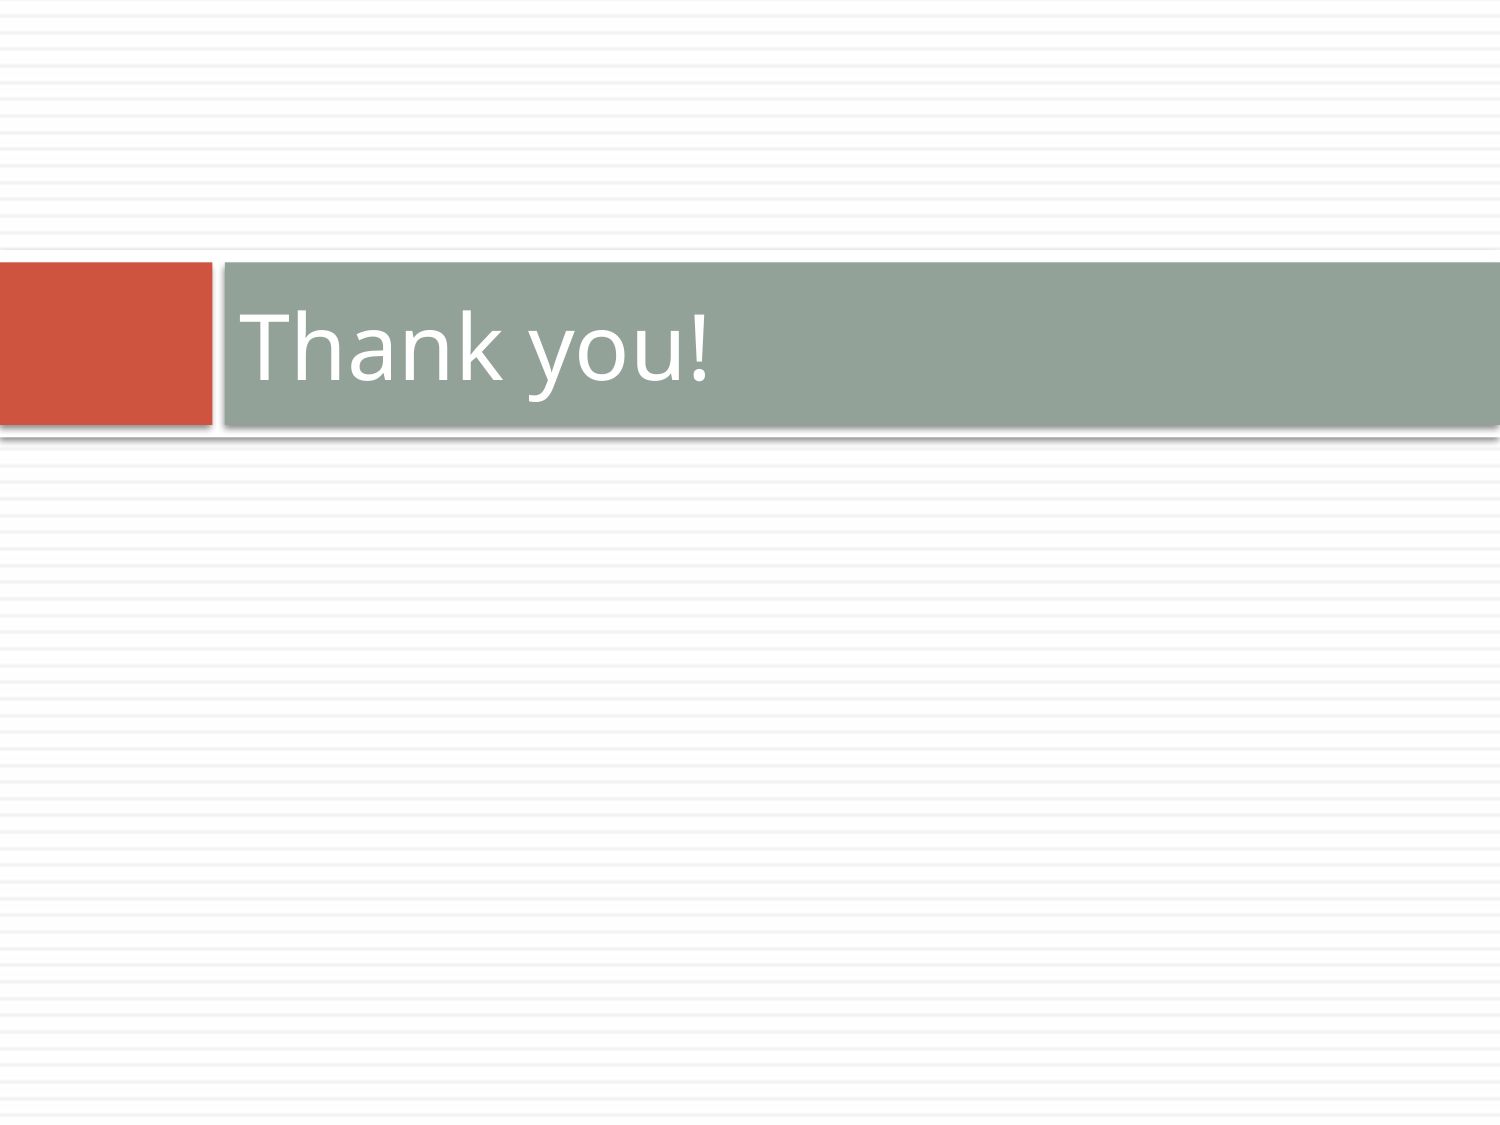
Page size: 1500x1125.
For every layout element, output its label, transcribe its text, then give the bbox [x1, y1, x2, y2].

title Thank you! [225, 262, 1475, 425]
